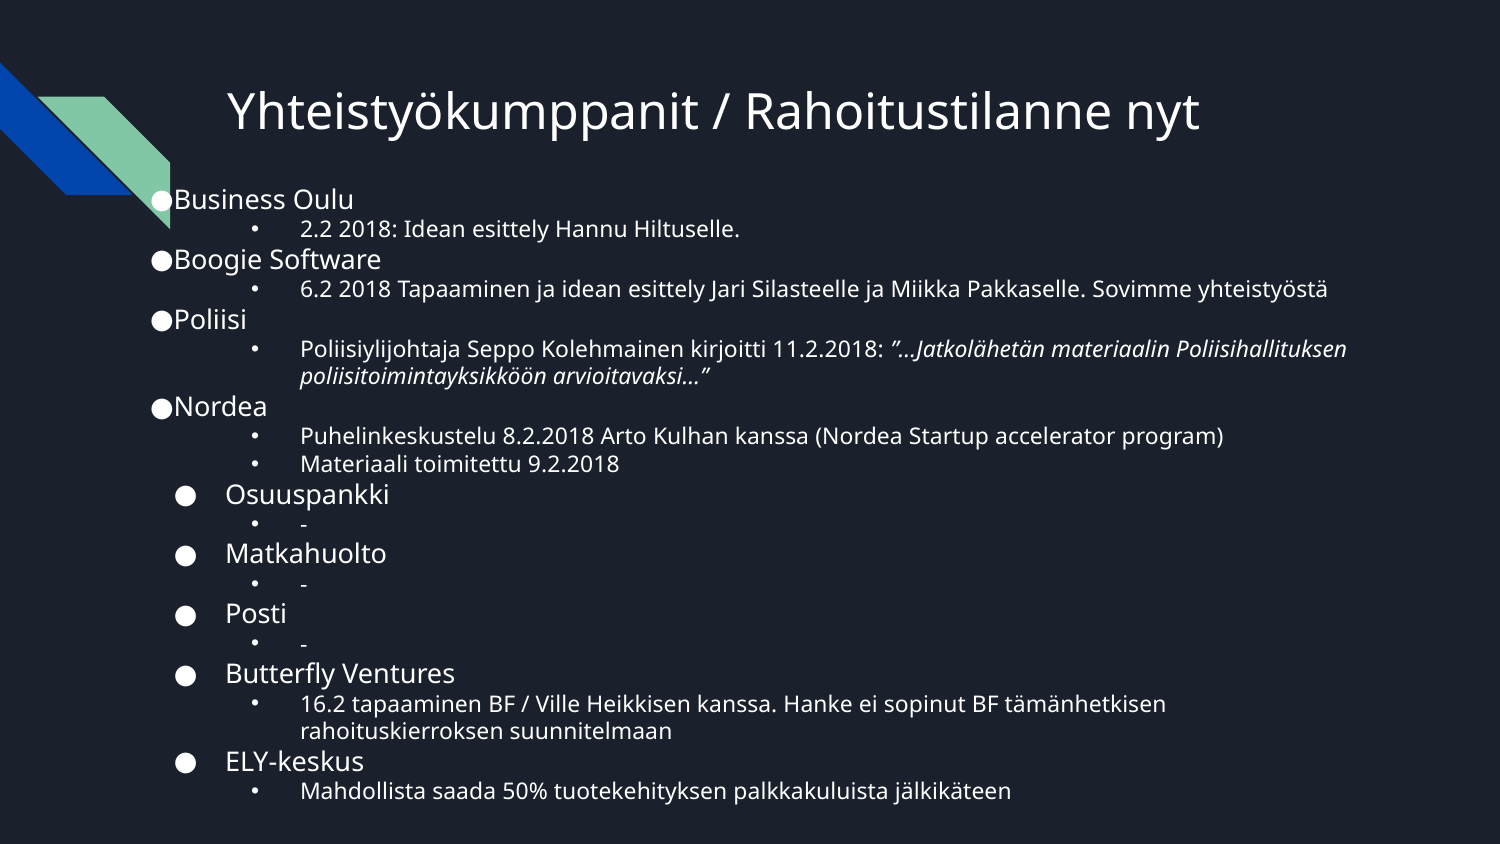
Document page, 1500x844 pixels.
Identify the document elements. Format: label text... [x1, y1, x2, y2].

title Yhteistyökumppanit / Rahoitustilanne nyt [212, 64, 1368, 167]
list Business Oulu 2.2 2018: Idean esittely Hannu Hiltuselle. Boogie Software 6.2 2018 Tapaaminen ja idean esittely Jari Silasteelle ja Miikka Pakkaselle. Sovimme yhteistyöstä Poliisi Poliisiylijohtaja Seppo Kolehmainen kirjoitti 11.2.2018: ”…Jatkolähetän materiaalin Poliisihallituksen poliisitoimintayksikköön arvioitavaksi…” Nordea Puhelinkeskustelu 8.2.2018 Arto Kulhan kanssa (Nordea Startup accelerator program) Materiaali toimitettu 9.2.2018 Osuuspankki - Matkahuolto - Posti - Butterfly Ventures 16.2 tapaaminen BF / Ville Heikkisen kanssa. Hanke ei sopinut BF tämänhetkisen rahoituskierroksen suunnitelmaan ELY-keskus Mahdollista saada 50% tuotekehityksen palkkakuluista jälkikäteen [135, 167, 1368, 735]
